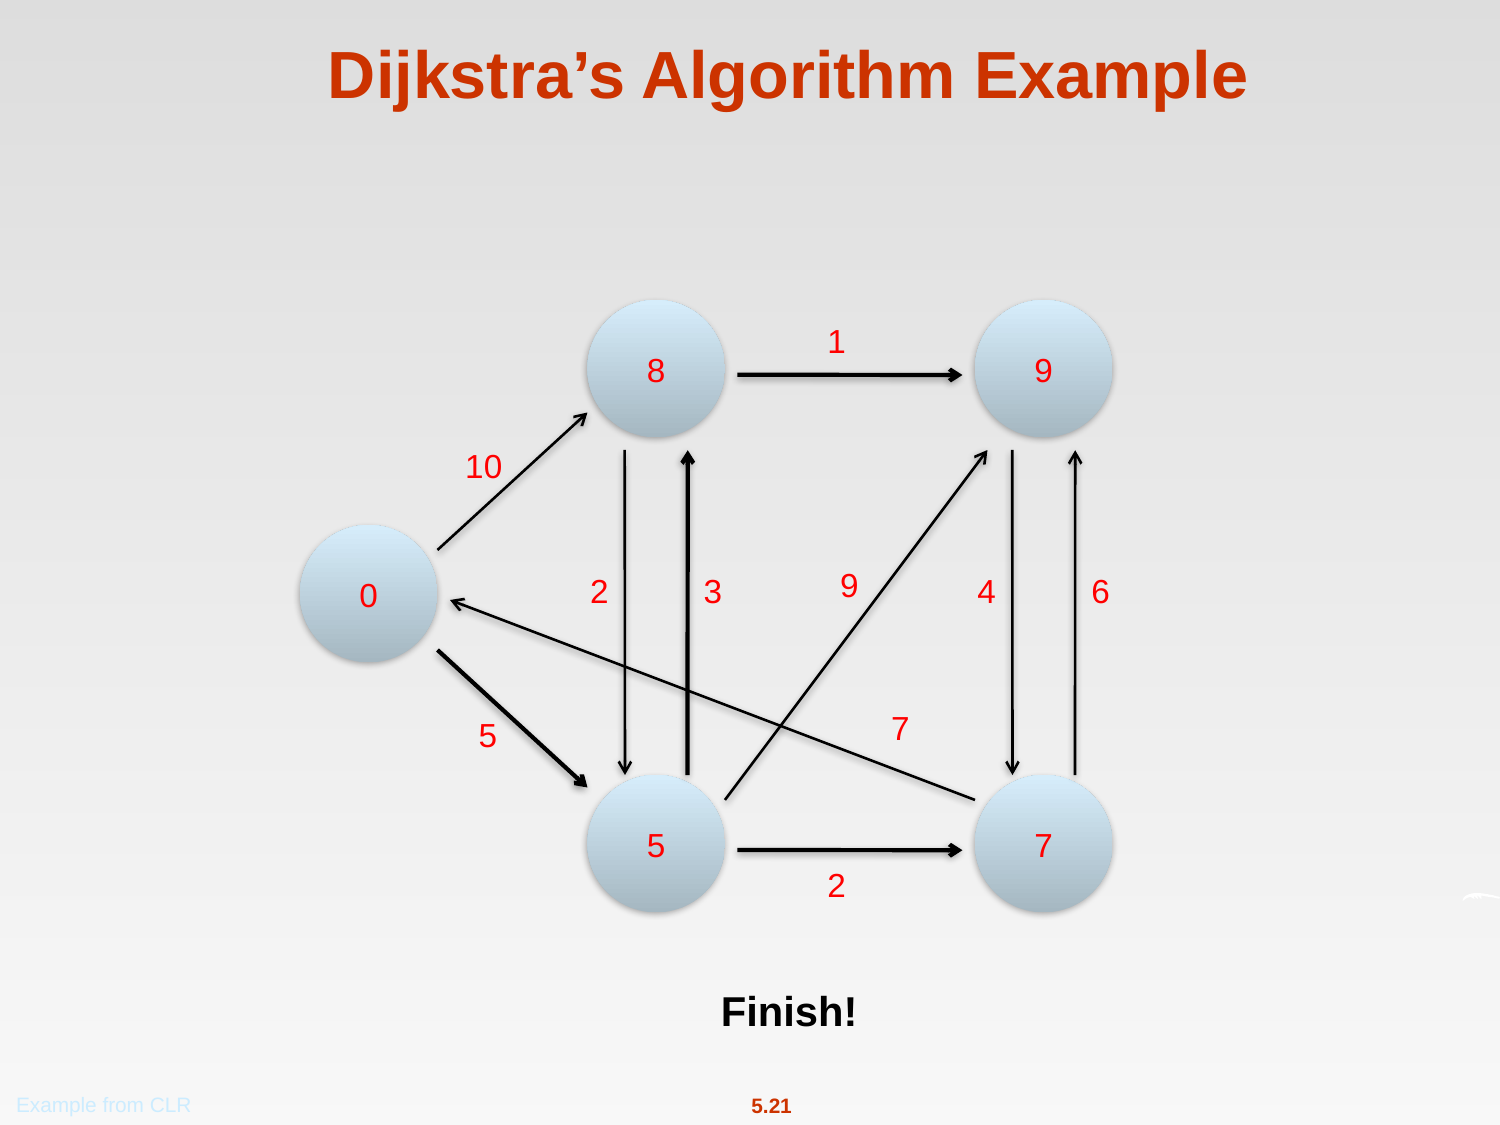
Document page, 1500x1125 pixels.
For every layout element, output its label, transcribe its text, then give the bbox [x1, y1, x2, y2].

text_box 7 [974, 774, 1113, 913]
text_box 2 [812, 860, 862, 912]
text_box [979, 623, 1032, 757]
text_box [449, 599, 976, 801]
text_box Finish! [706, 976, 873, 1042]
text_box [437, 412, 588, 551]
text_box 9 [974, 299, 1113, 438]
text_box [437, 649, 444, 788]
text_box Example from CLR [1, 1084, 207, 1125]
text_box 2 [575, 562, 624, 598]
text_box 6 [1076, 562, 1125, 609]
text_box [680, 493, 1032, 609]
text_box 0 [299, 524, 438, 663]
text_box 1 [812, 312, 862, 368]
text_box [465, 613, 976, 621]
title Dijkstra’s Algorithm Example [126, 19, 1451, 120]
text_box 8 [587, 299, 725, 438]
text_box 5 [587, 810, 725, 913]
